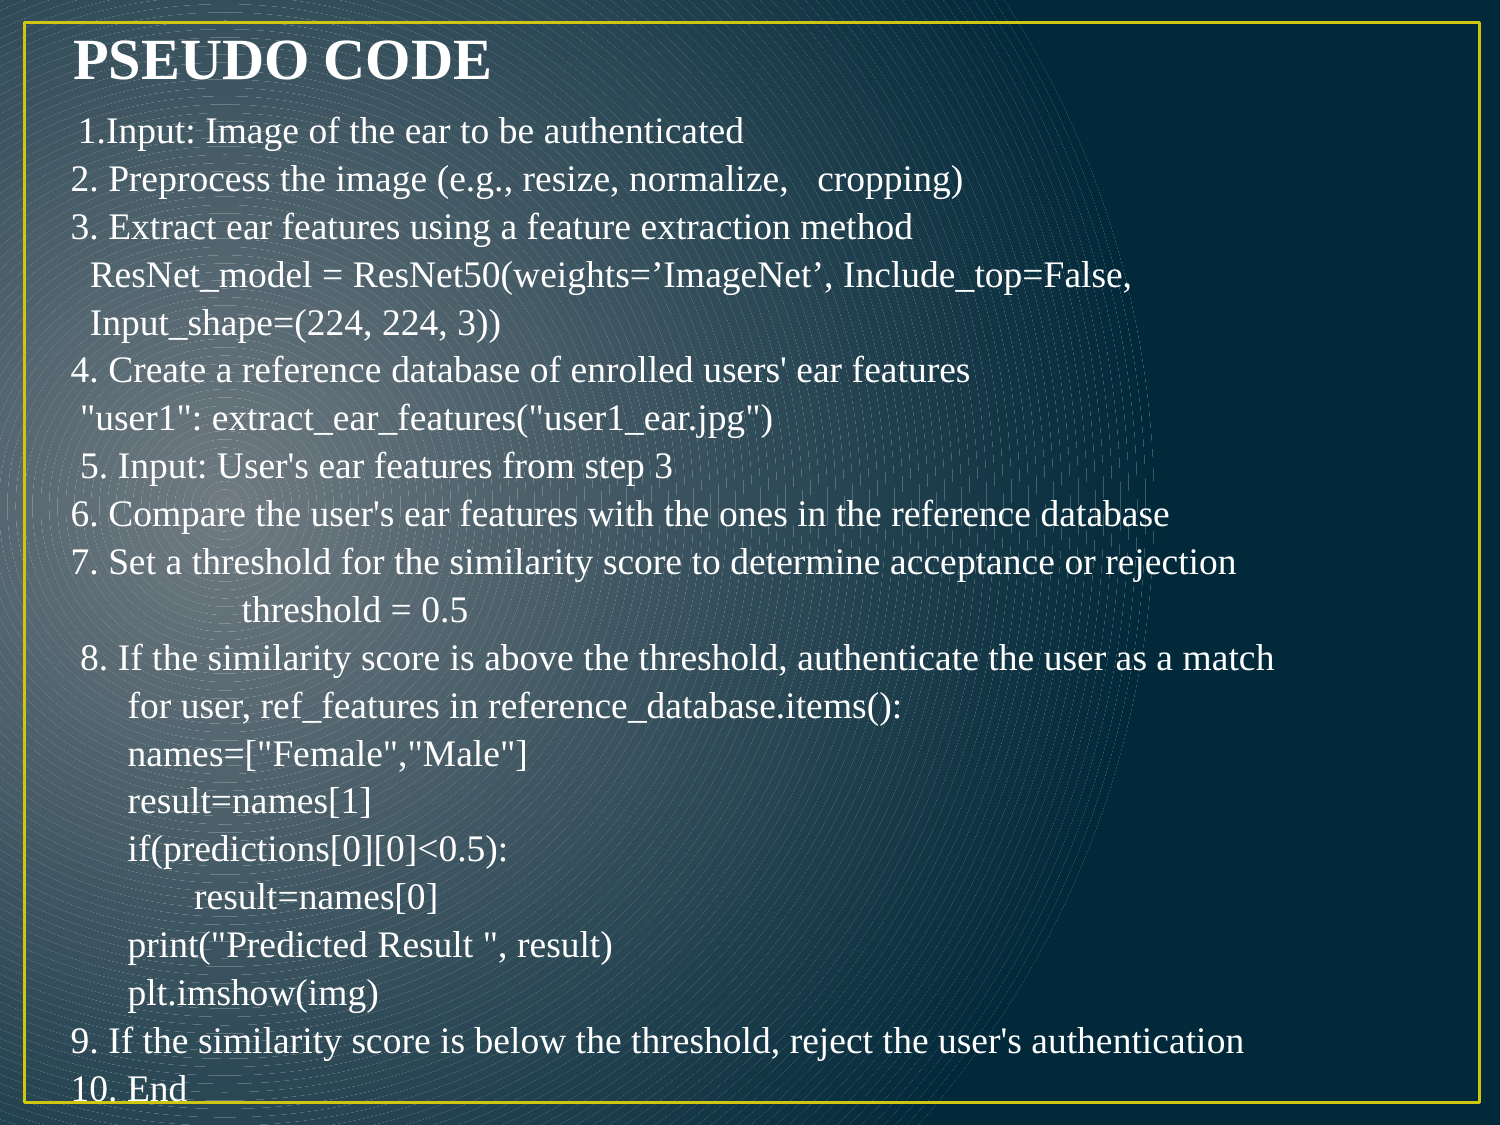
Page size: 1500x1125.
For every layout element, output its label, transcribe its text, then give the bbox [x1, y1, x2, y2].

text_box 1.Input: Image of the ear to be authenticated 2. Preprocess the image (e.g., resize, normalize, cropping) 3. Extract ear features using a feature extraction method ResNet_model = ResNet50(weights=’ImageNet’, Include_top=False, Input_shape=(224, 224, 3)) 4. Create a reference database of enrolled users' ear features "user1": extract_ear_features("user1_ear.jpg") 5. Input: User's ear features from step 3 6. Compare the user's ear features with the ones in the reference database 7. Set a threshold for the similarity score to determine acceptance or rejection threshold = 0.5 8. If the similarity score is above the threshold, authenticate the user as a match for user, ref_features in reference_database.items(): names=["Female","Male"] result=names[1] if(predictions[0][0]<0.5): result=names[0] print("Predicted Result ", result) plt.imshow(img) 9. If the similarity score is below the threshold, reject the user's authentication 10. End [55, 95, 1456, 1117]
text_box PSEUDO CODE [58, 13, 508, 99]
